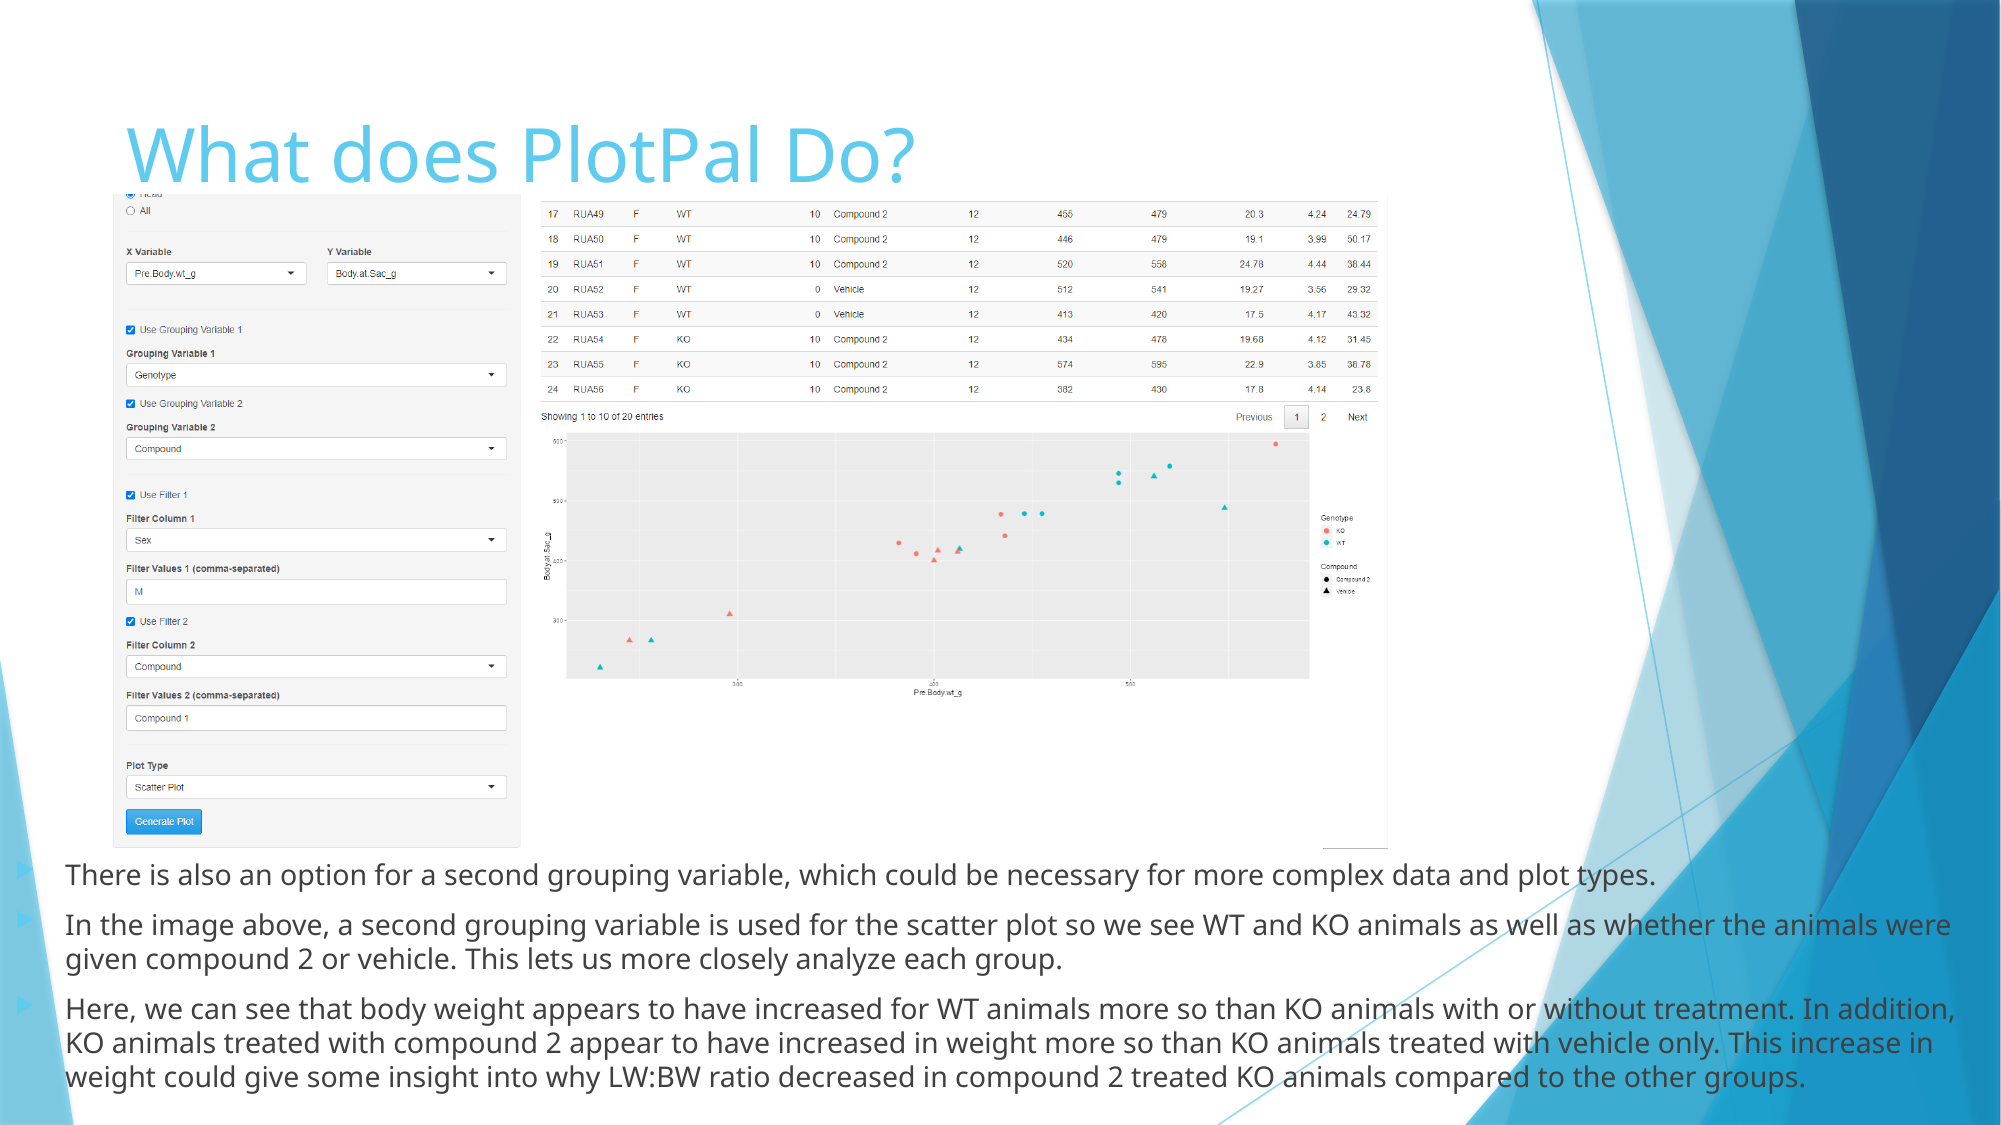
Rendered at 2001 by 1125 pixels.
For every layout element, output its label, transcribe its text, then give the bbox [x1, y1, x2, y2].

title What does PlotPal Do? [111, 99, 1522, 317]
list There is also an option for a second grouping variable, which could be necessary for more complex data and plot types. In the image above, a second grouping variable is used for the scatter plot so we see WT and KO animals as well as whether the animals were given compound 2 or vehicle. This lets us more closely analyze each group. Here, we can see that body weight appears to have increased for WT animals more so than KO animals with or without treatment. In addition, KO animals treated with compound 2 appear to have increased in weight more so than KO animals treated with vehicle only. This increase in weight could give some insight into why LW:BW ratio decreased in compound 2 treated KO animals compared to the other groups. [0, 849, 1985, 1125]
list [110, 194, 1388, 849]
